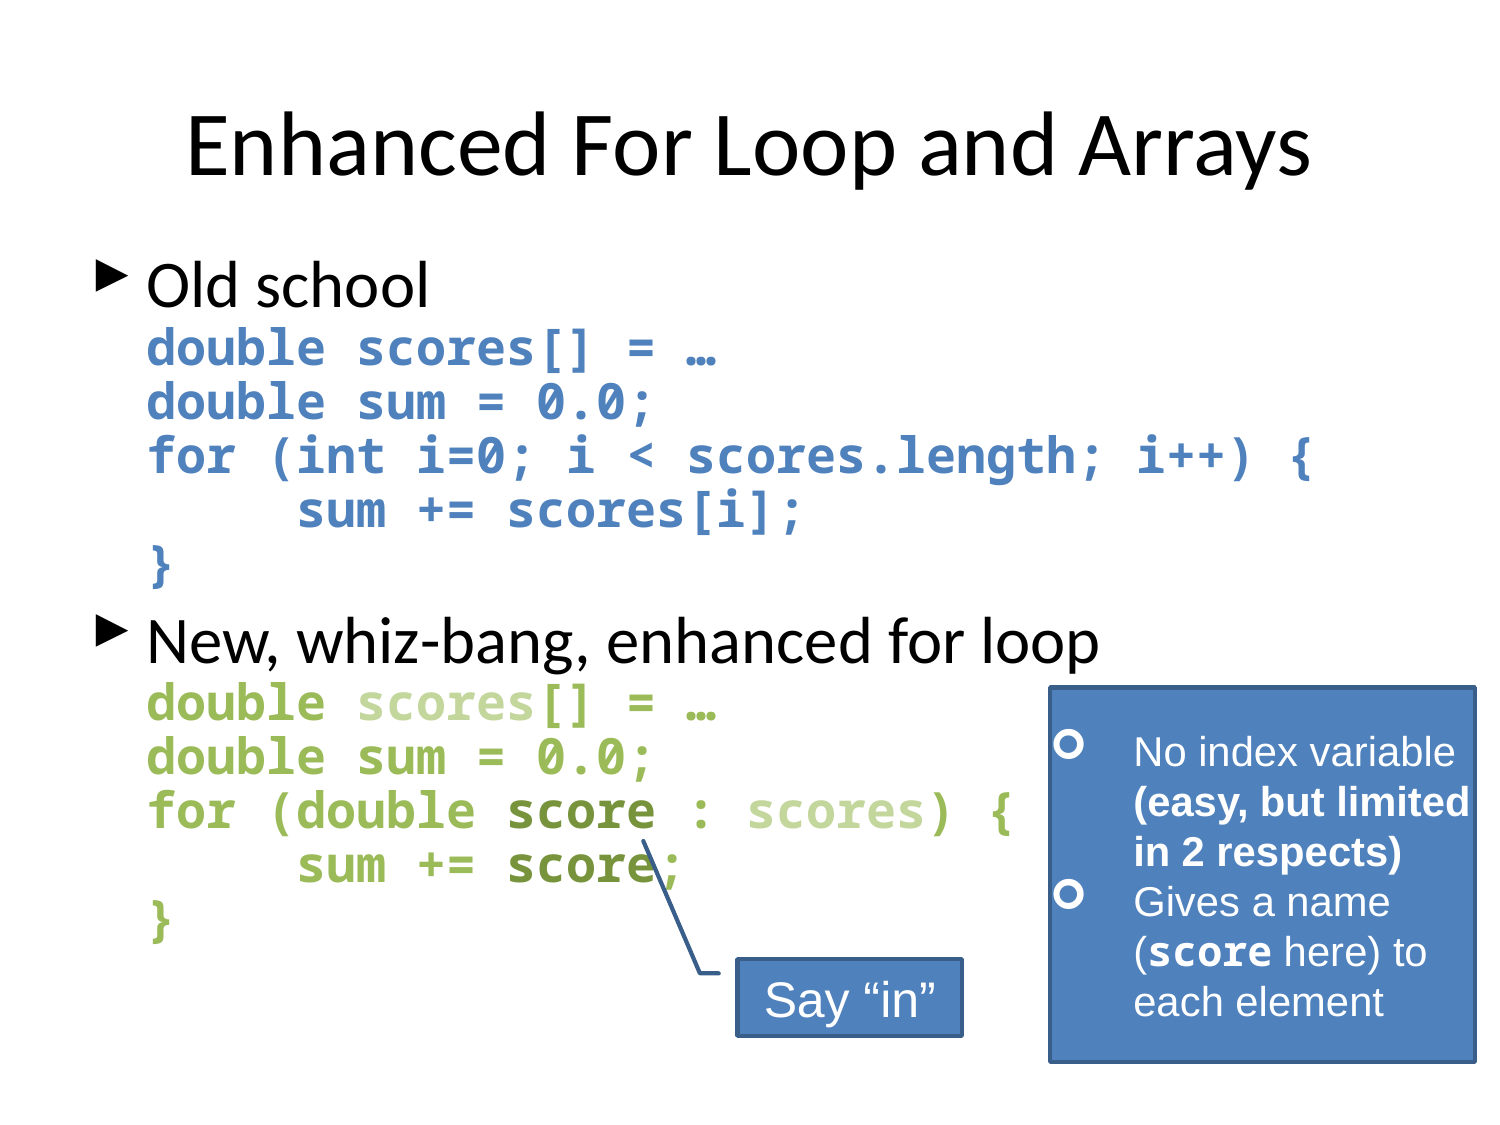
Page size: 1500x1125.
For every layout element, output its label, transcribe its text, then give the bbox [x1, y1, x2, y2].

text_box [643, 840, 963, 1037]
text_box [1049, 687, 1476, 1063]
list Old school double scores[] = … double sum = 0.0; for (int i=0; i < scores.length; i++) { sum += scores[i]; } New, whiz-bang, enhanced for loop double scores[] = … double sum = 0.0; for (double score : scores) { sum += score; } [75, 242, 1388, 986]
title Enhanced For Loop and Arrays [75, 45, 1425, 233]
